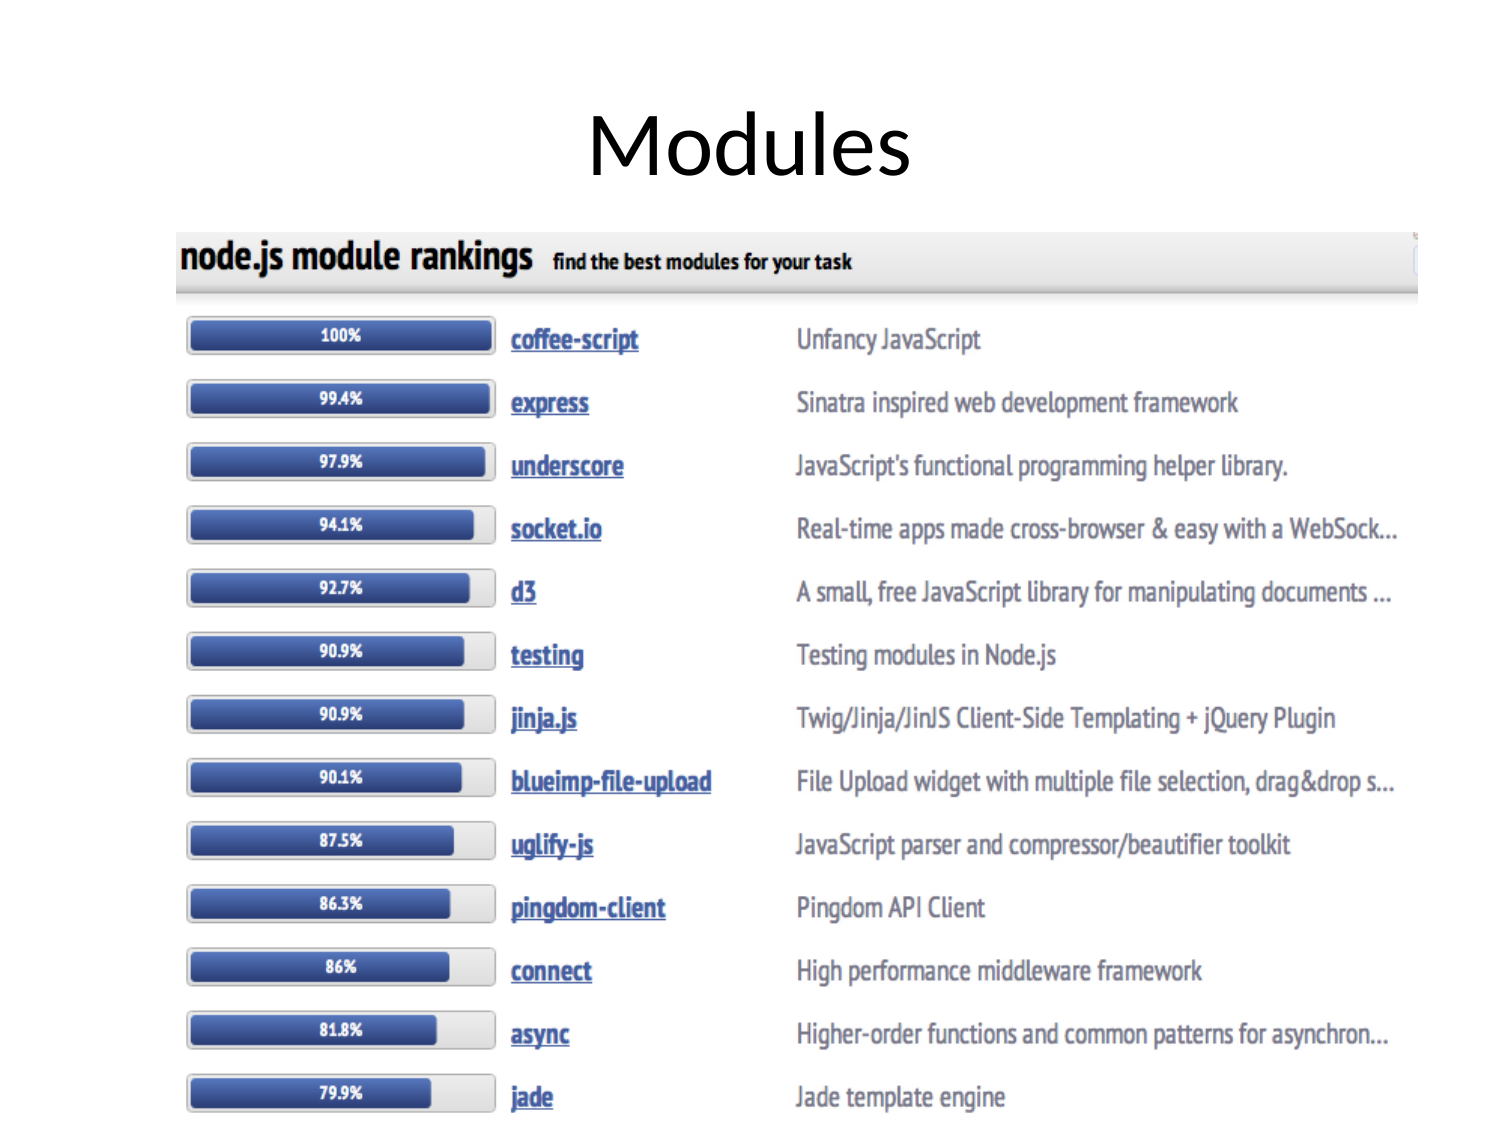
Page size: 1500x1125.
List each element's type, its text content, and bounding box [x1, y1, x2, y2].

title Modules [75, 45, 1425, 230]
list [0, 232, 1500, 1125]
